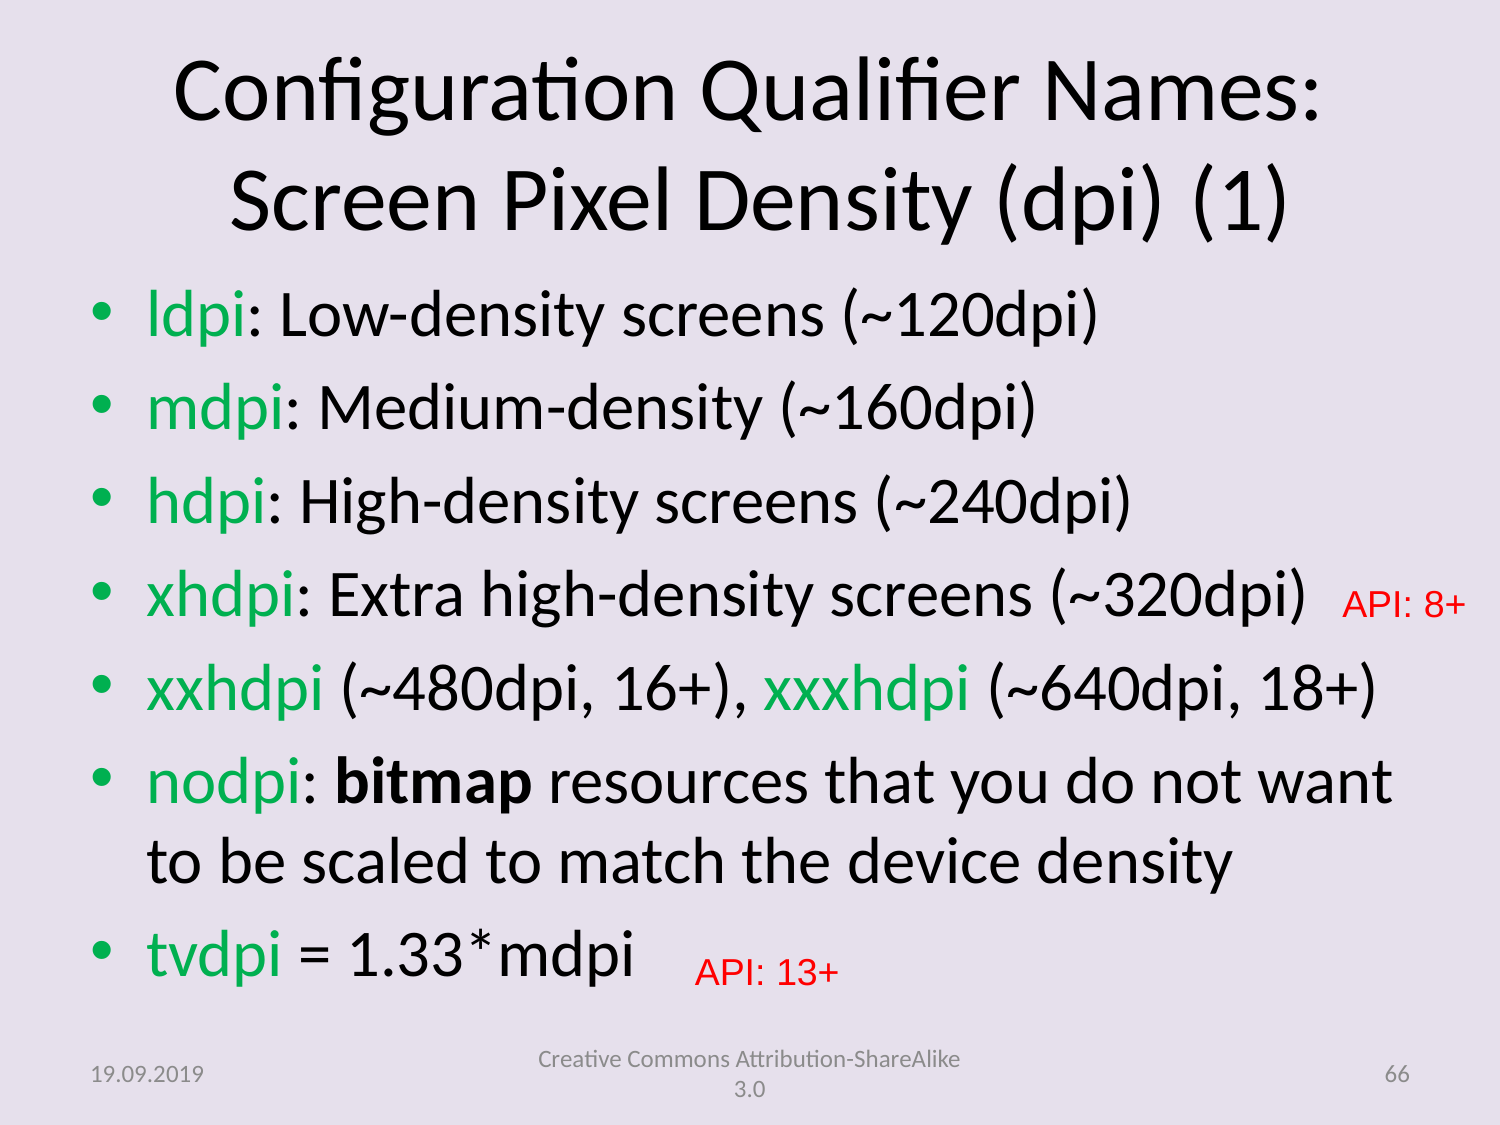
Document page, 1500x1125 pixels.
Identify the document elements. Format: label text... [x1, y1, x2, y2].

list ldpi: Low-density screens (~120dpi) mdpi: Medium-density (~160dpi) hdpi: High-density screens (~240dpi) xhdpi: Extra high-density screens (~320dpi) xxhdpi (~480dpi, 16+), xxxhdpi (~640dpi, 18+) nodpi: bitmap resources that you do not want to be scaled to match the device density tvdpi = 1.33*mdpi [74, 262, 1426, 1006]
footer Creative Commons Attribution-ShareAlike 3.0 [512, 1042, 988, 1103]
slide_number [75, 1042, 425, 1103]
text_box API: 13+ [679, 940, 855, 1001]
text_box API: 8+ [1327, 572, 1482, 633]
title Configuration Qualifier Names: Screen Pixel Density (dpi) (1) [74, 44, 1426, 233]
slide_number 66 [1074, 1042, 1425, 1103]
